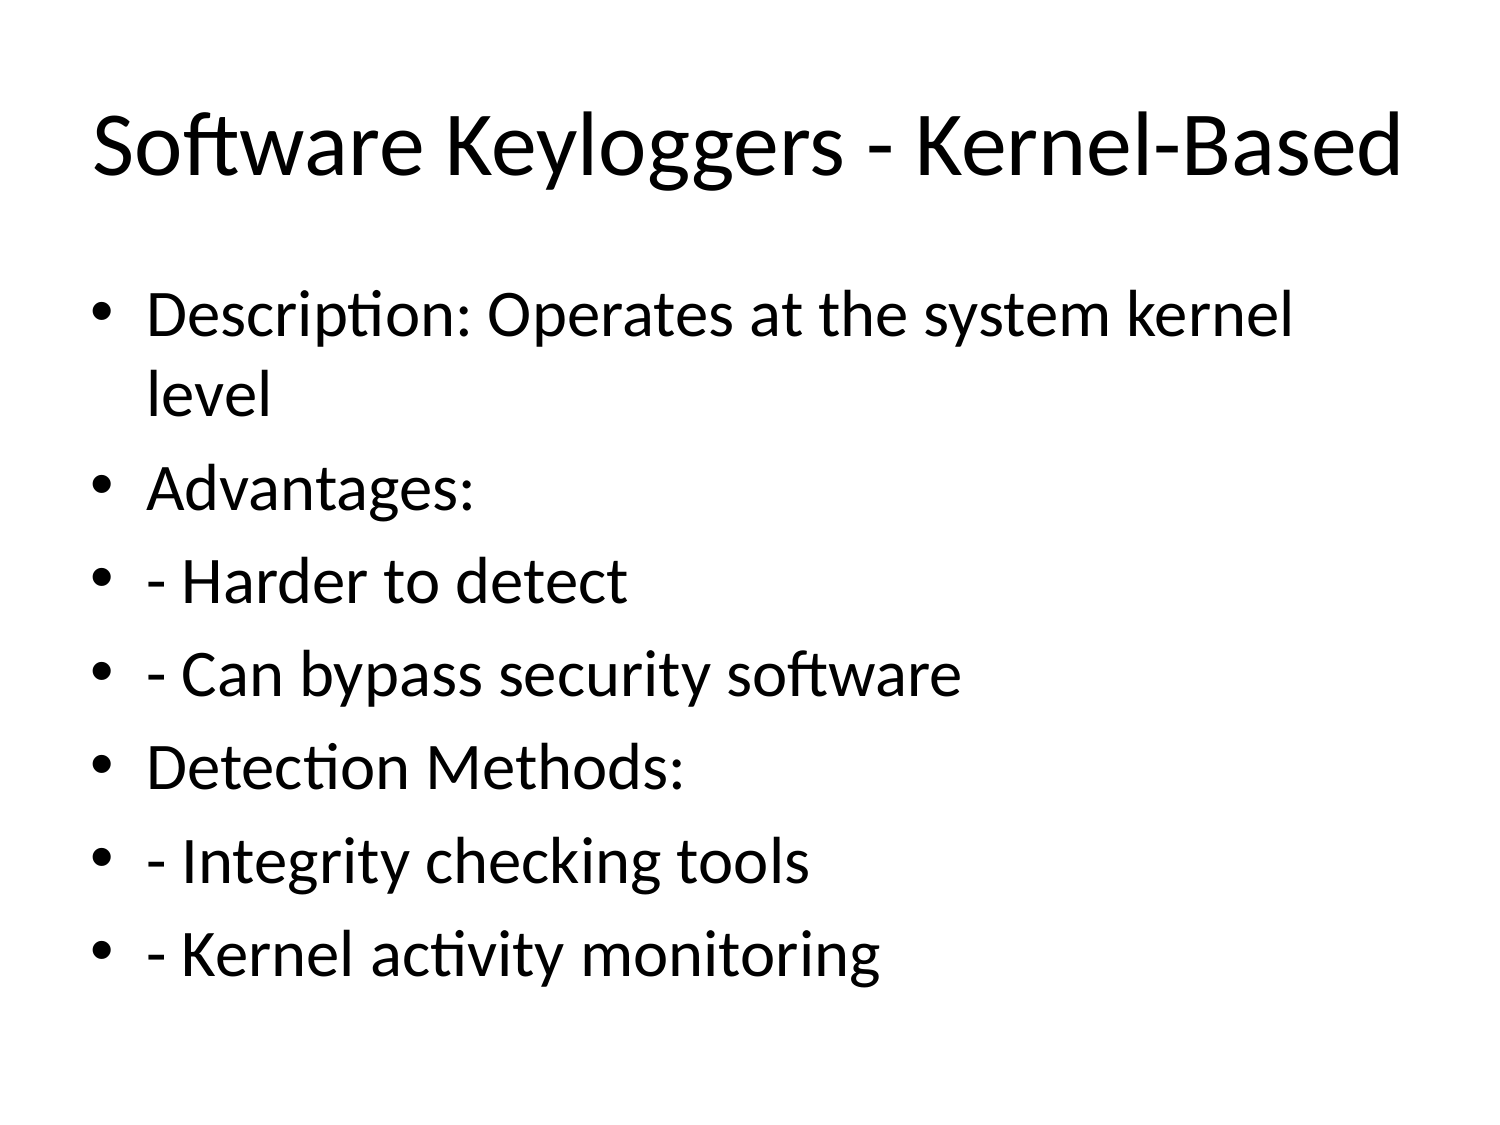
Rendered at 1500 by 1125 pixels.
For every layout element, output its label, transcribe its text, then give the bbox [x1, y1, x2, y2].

title Software Keyloggers - Kernel-Based [75, 45, 1425, 233]
list Description: Operates at the system kernel level Advantages: - Harder to detect - Can bypass security software Detection Methods: - Integrity checking tools - Kernel activity monitoring [75, 262, 1425, 1005]
